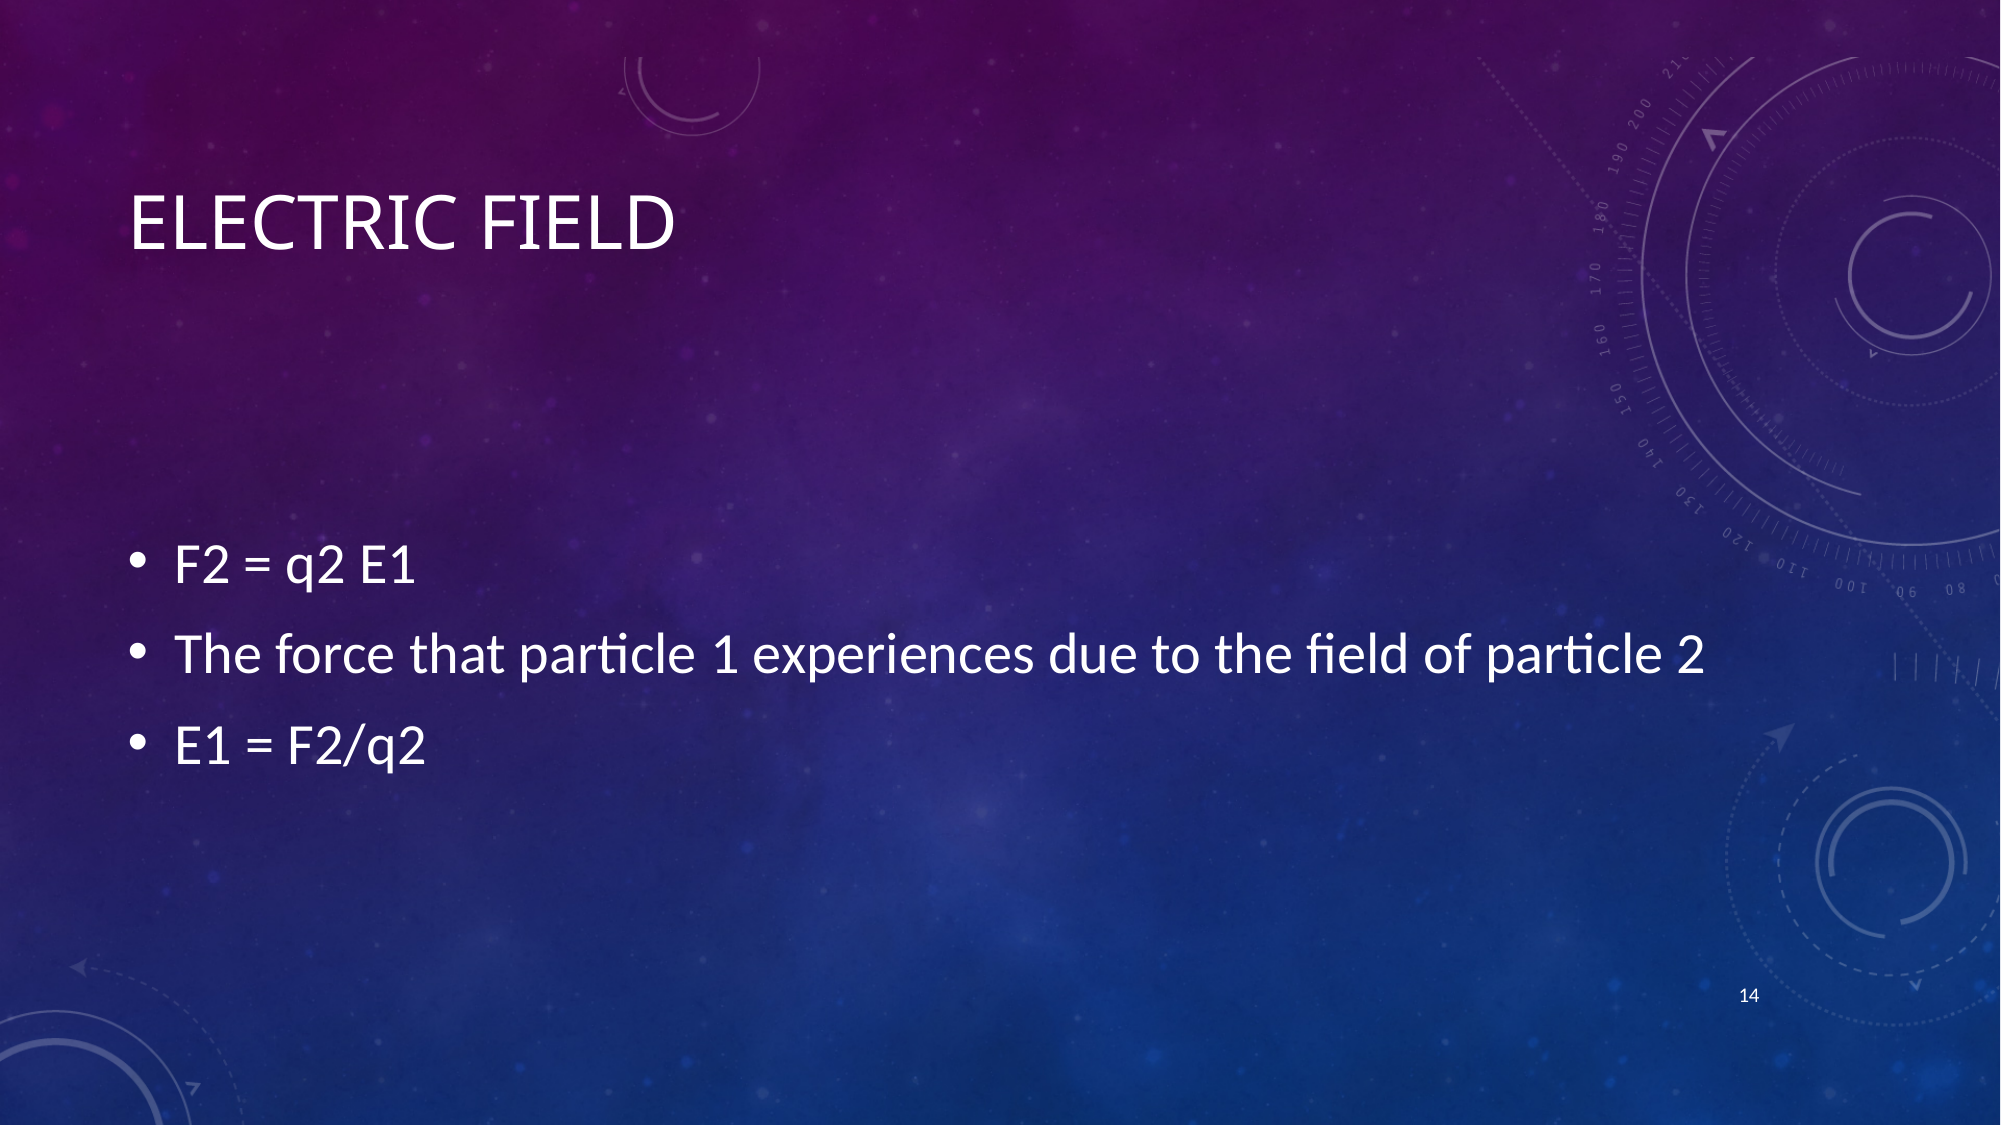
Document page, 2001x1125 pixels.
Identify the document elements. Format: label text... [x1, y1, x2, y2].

picture [0, 0, 2001, 1125]
list F2 = q2 E1 The force that particle 1 experiences due to the field of particle 2 E1 = F2/q2 [112, 351, 1775, 950]
title Electric Field [112, 99, 1775, 339]
slide_number 13 [1684, 963, 1775, 1025]
